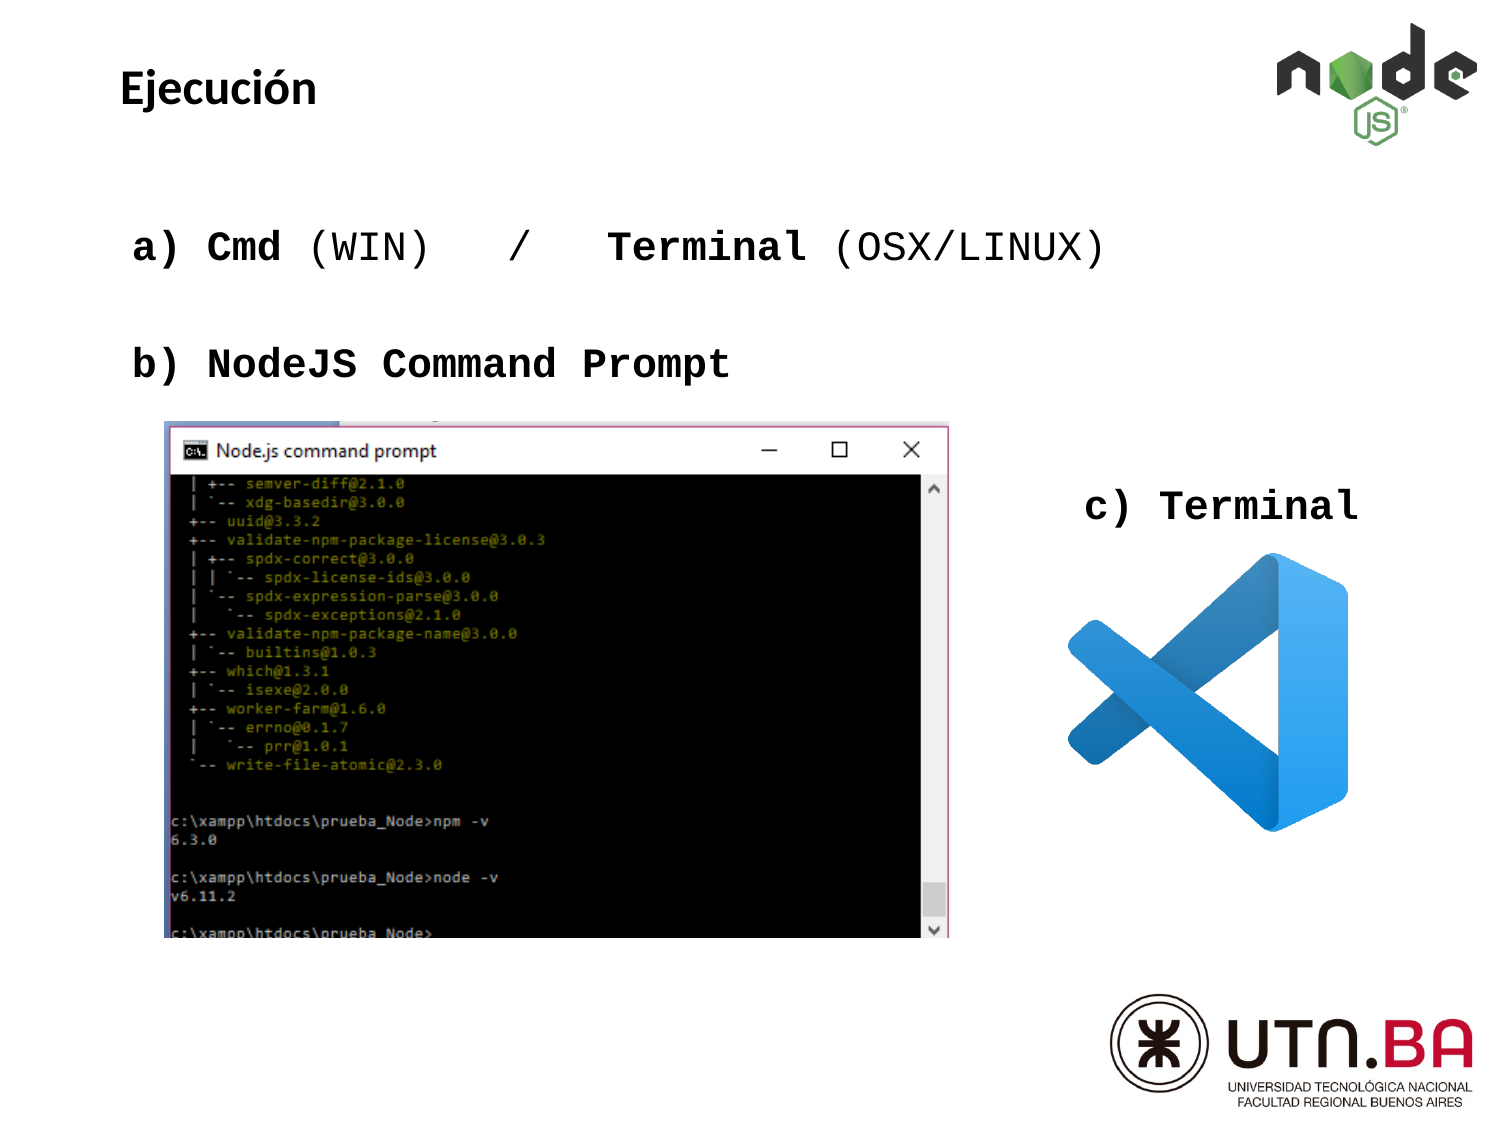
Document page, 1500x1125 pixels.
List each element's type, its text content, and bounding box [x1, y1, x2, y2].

text_box a) Cmd (WIN) / Terminal (OSX/LINUX) [117, 210, 1289, 276]
picture [1089, 975, 1500, 1125]
text_box c) Terminal [1068, 470, 1403, 535]
text_box Ejecución [105, 46, 1272, 122]
text_box b) NodeJS Command Prompt [117, 328, 1289, 393]
picture [163, 421, 950, 938]
picture [1068, 552, 1349, 832]
picture [1277, 23, 1477, 146]
